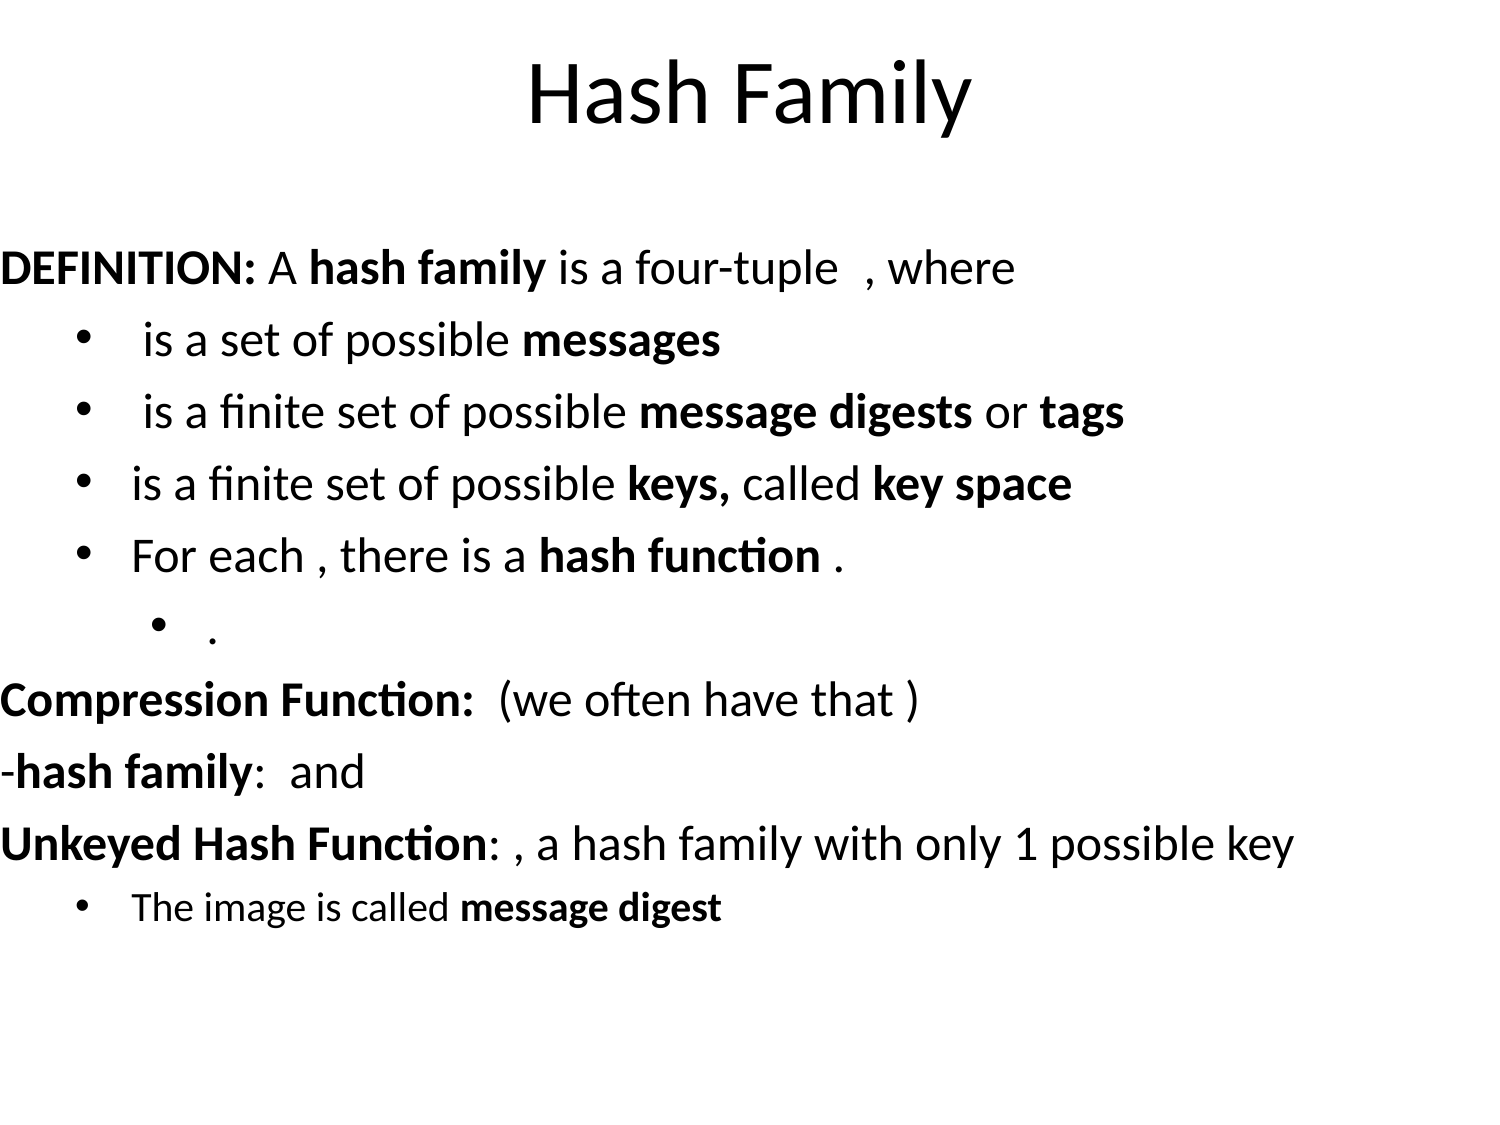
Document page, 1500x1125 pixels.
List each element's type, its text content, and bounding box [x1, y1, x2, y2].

text_box Hash Family [0, 0, 1500, 188]
